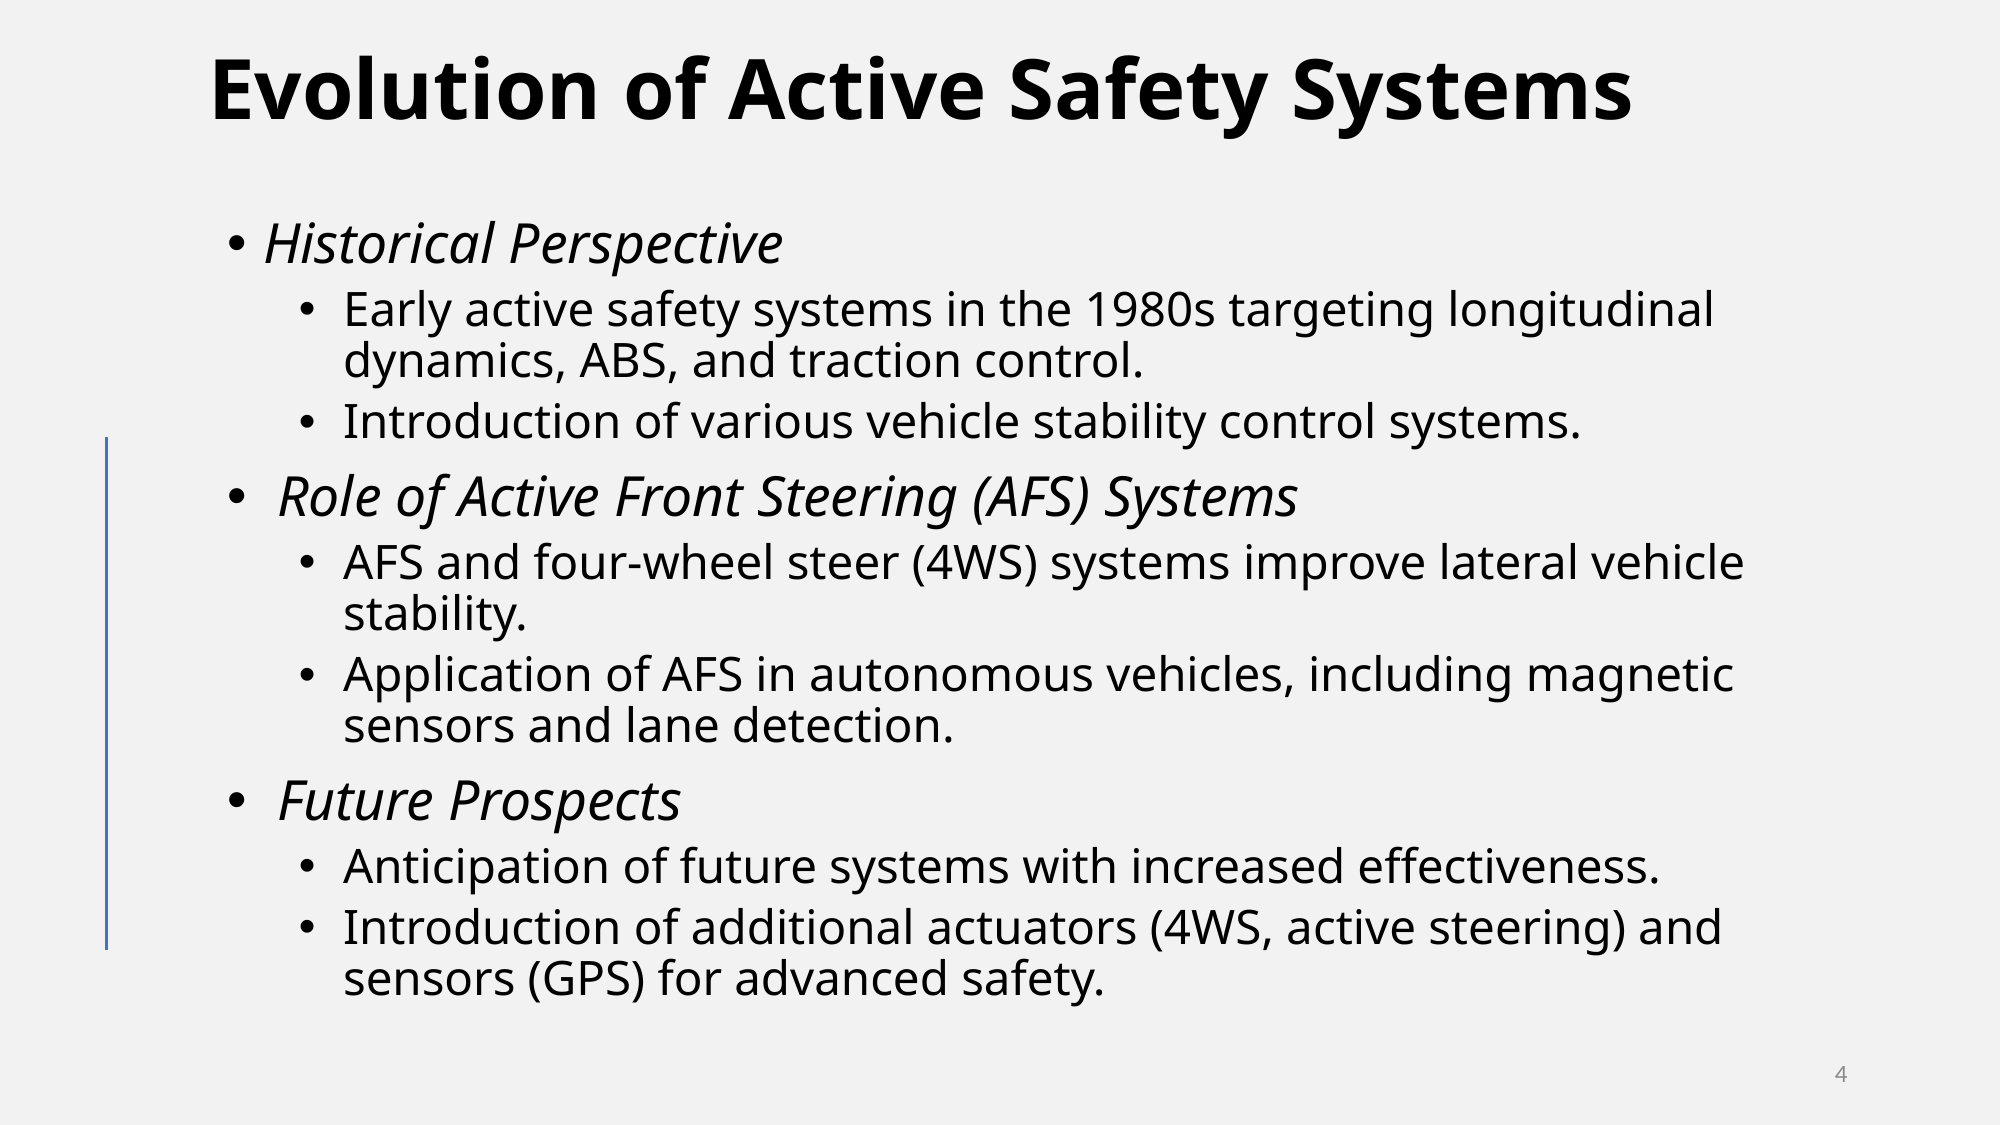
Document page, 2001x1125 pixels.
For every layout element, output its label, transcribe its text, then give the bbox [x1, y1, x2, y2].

slide_number 4 [1412, 1042, 1863, 1103]
list Historical Perspective Early active safety systems in the 1980s targeting longitudinal dynamics, ABS, and traction control. Introduction of various vehicle stability control systems. Role of Active Front Steering (AFS) Systems AFS and four-wheel steer (4WS) systems improve lateral vehicle stability. Application of AFS in autonomous vehicles, including magnetic sensors and lane detection. Future Prospects Anticipation of future systems with increased effectiveness. Introduction of additional actuators (4WS, active steering) and sensors (GPS) for advanced safety. [212, 208, 1824, 1019]
title Evolution of Active Safety Systems [193, 100, 1921, 185]
